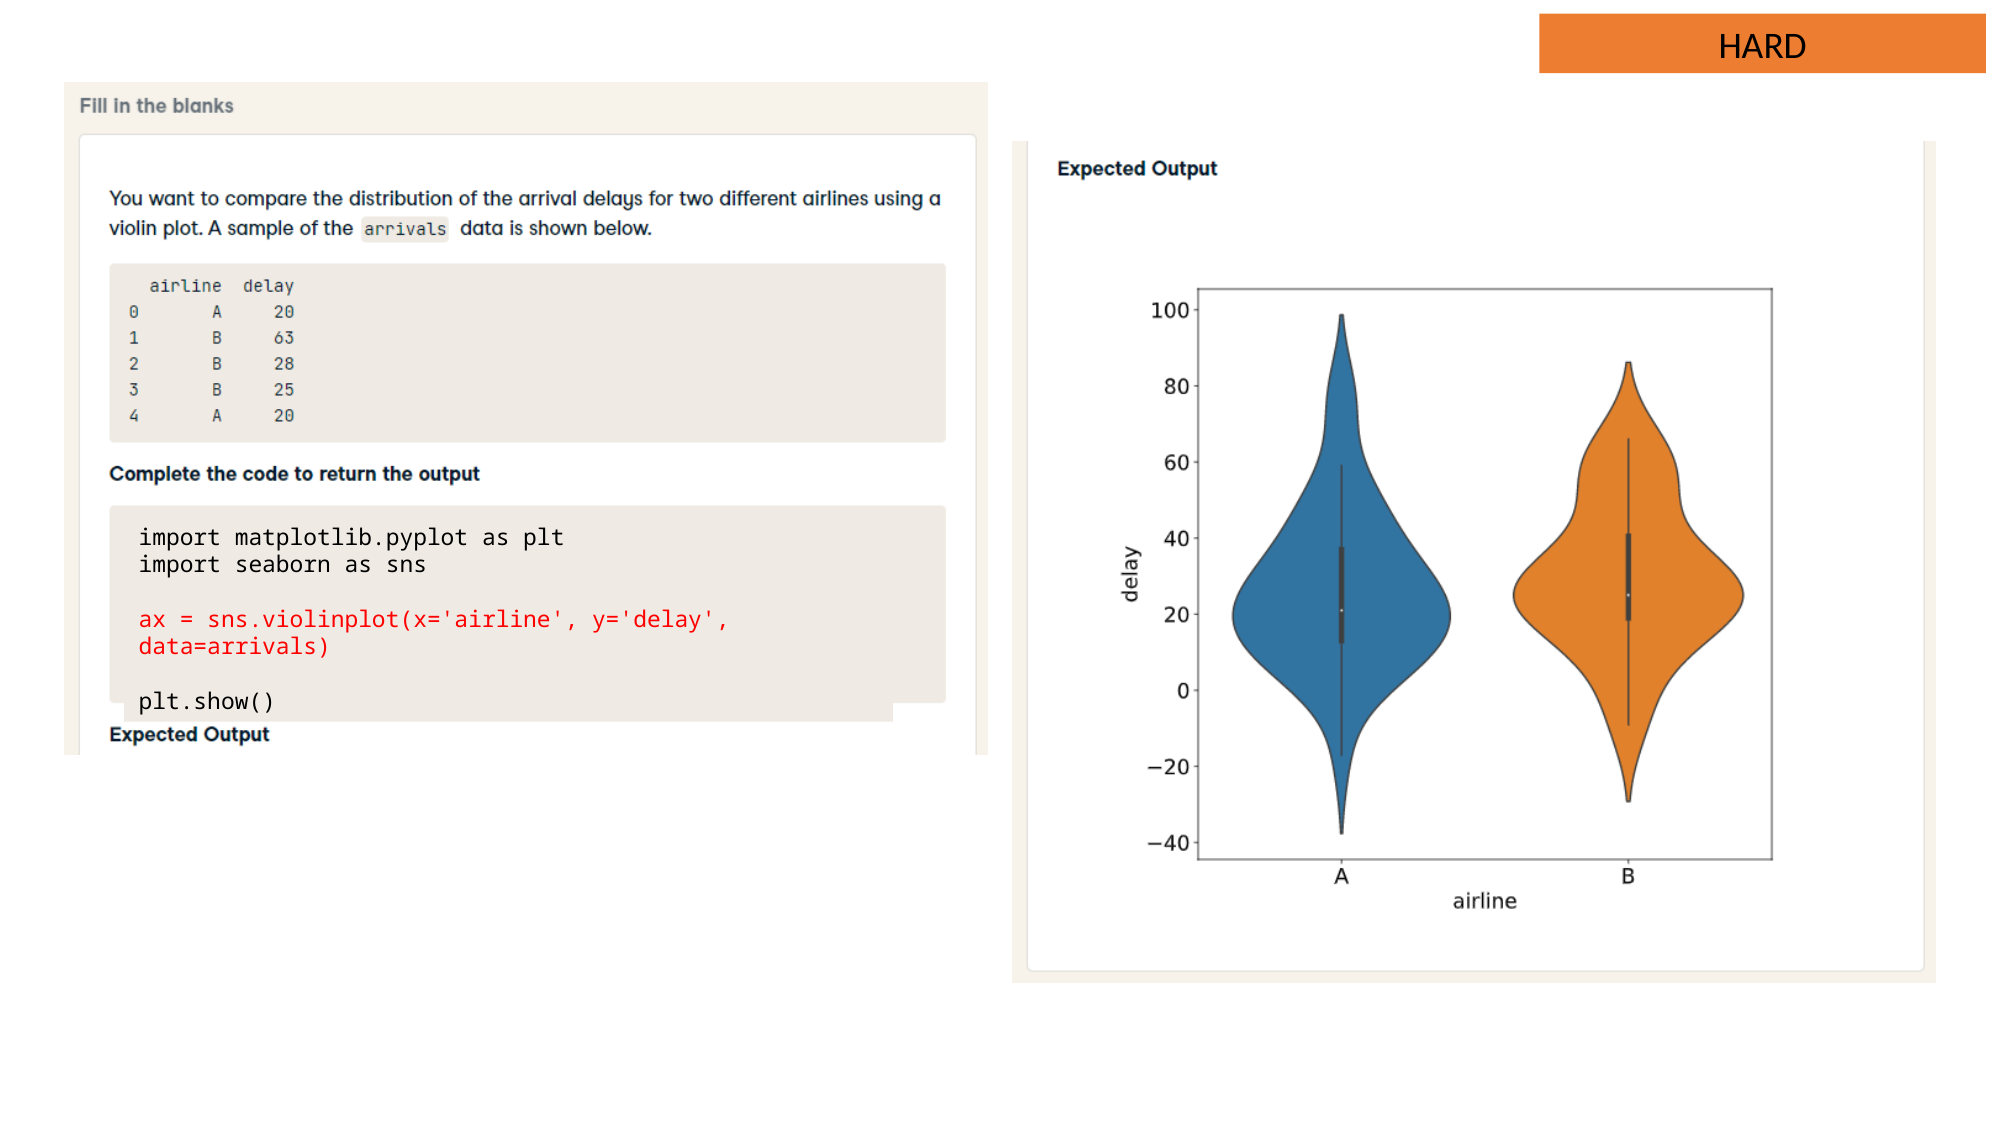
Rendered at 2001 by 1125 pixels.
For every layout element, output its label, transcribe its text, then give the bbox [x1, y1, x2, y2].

picture [1012, 141, 1936, 984]
text_box HARD [1539, 13, 1986, 74]
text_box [64, 82, 988, 755]
